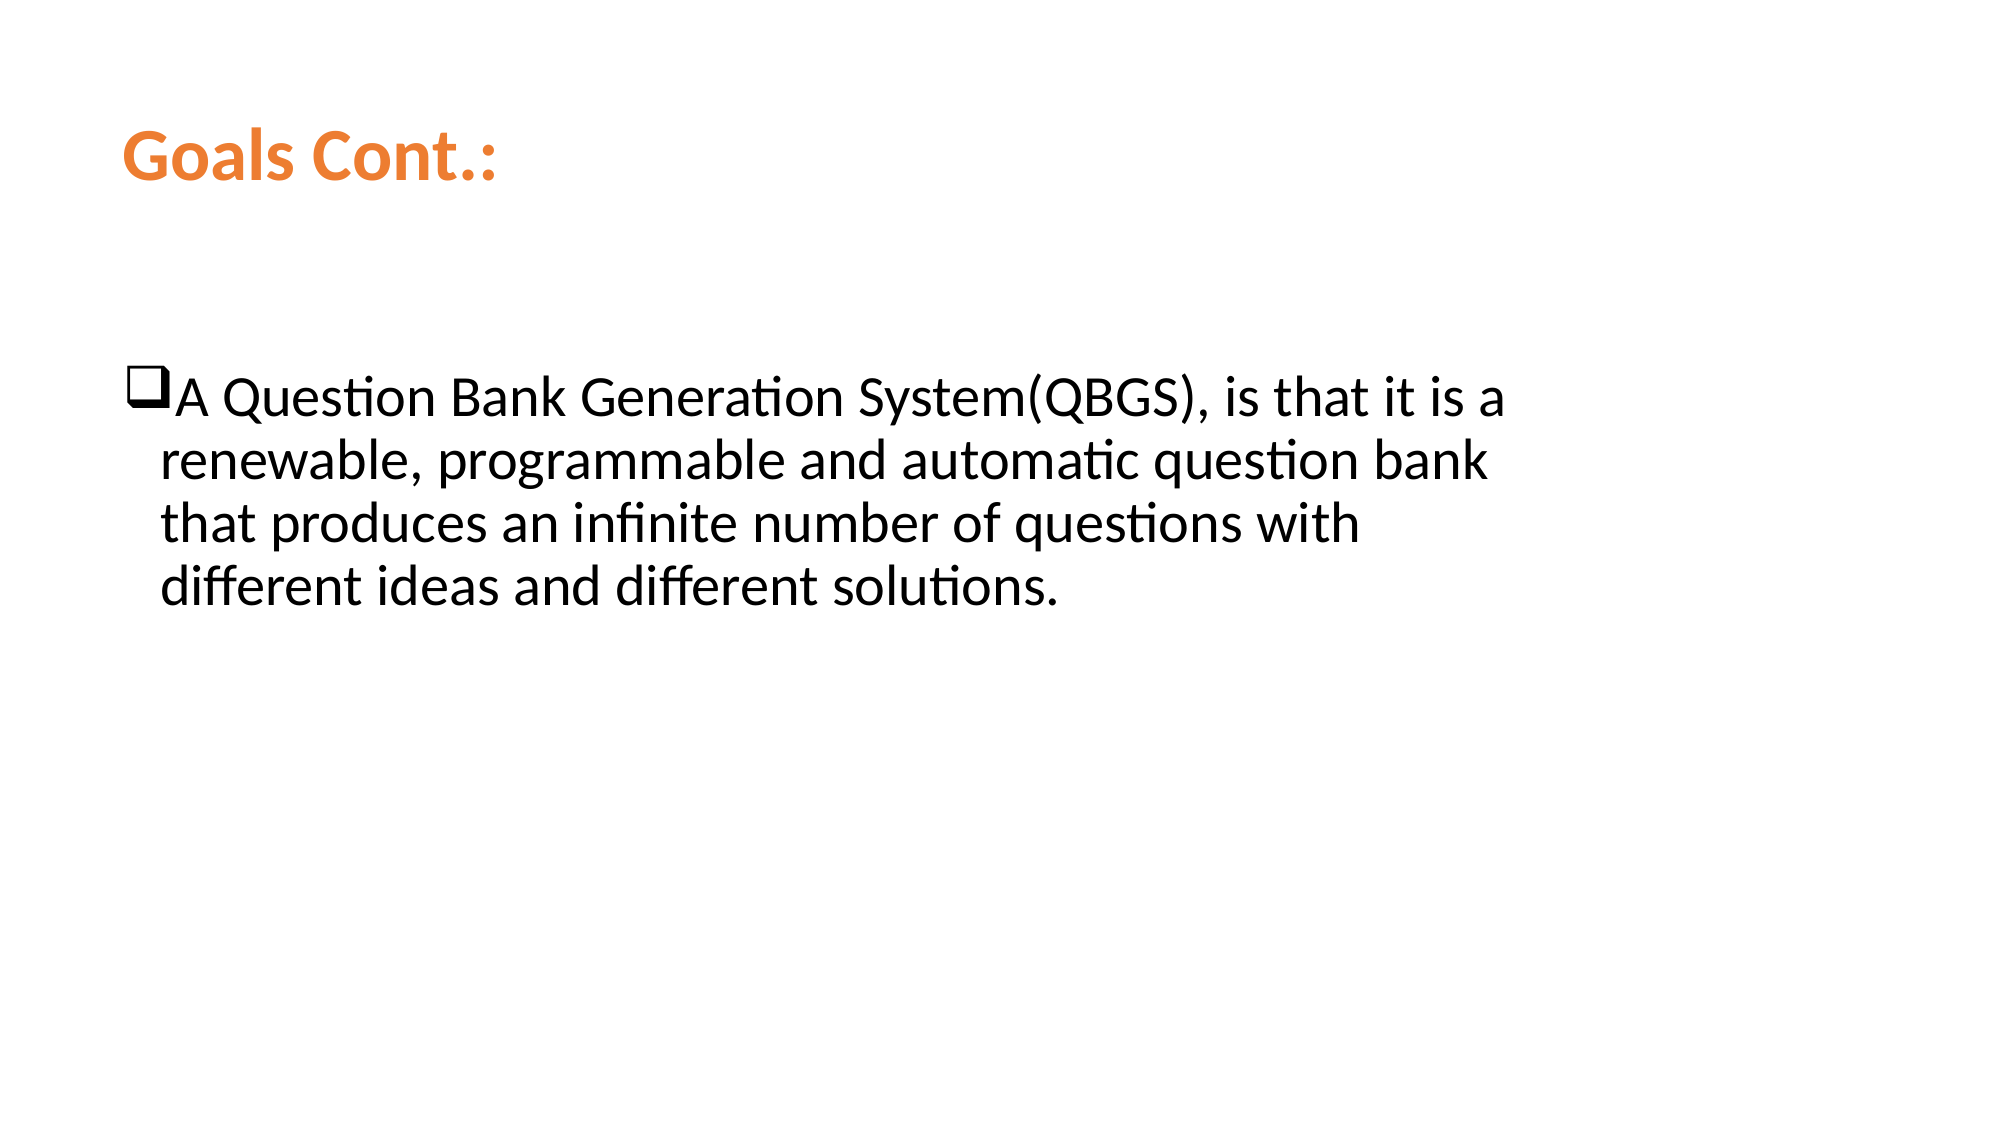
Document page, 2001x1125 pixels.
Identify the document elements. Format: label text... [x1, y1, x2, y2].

text_box Goals Cont.: [107, 97, 1533, 203]
list A Question Bank Generation System(QBGS), is that it is a renewable, programmable and automatic question bank that produces an infinite number of questions with different ideas and different solutions. [107, 358, 1539, 970]
